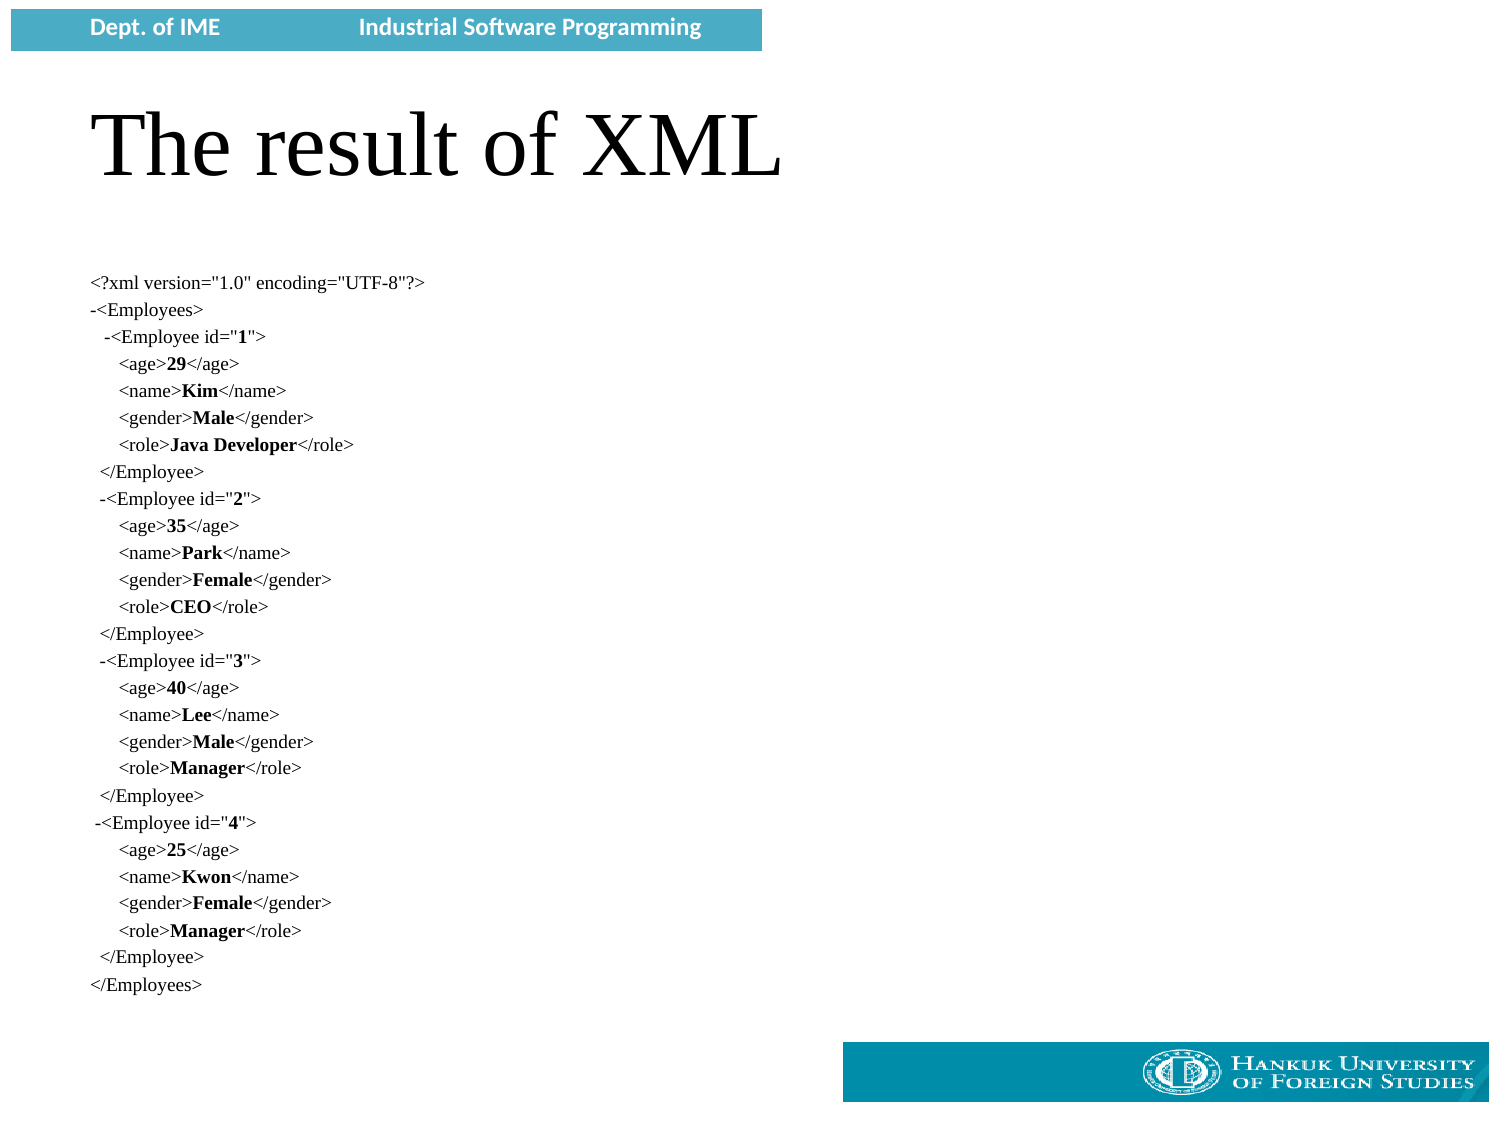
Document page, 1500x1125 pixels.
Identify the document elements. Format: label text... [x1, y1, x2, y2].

picture [843, 1042, 1489, 1102]
list <?xml version="1.0" encoding="UTF-8"?> -<Employees> -<Employee id="1"> <age>29</age> <name>Kim</name> <gender>Male</gender> <role>Java Developer</role> </Employee> -<Employee id="2"> <age>35</age> <name>Park</name> <gender>Female</gender> <role>CEO</role> </Employee> -<Employee id="3"> <age>40</age> <name>Lee</name> <gender>Male</gender> <role>Manager</role> </Employee> -<Employee id="4"> <age>25</age> <name>Kwon</name> <gender>Female</gender> <role>Manager</role> </Employee> </Employees> [75, 262, 1425, 1005]
title The result of XML [75, 45, 1425, 233]
